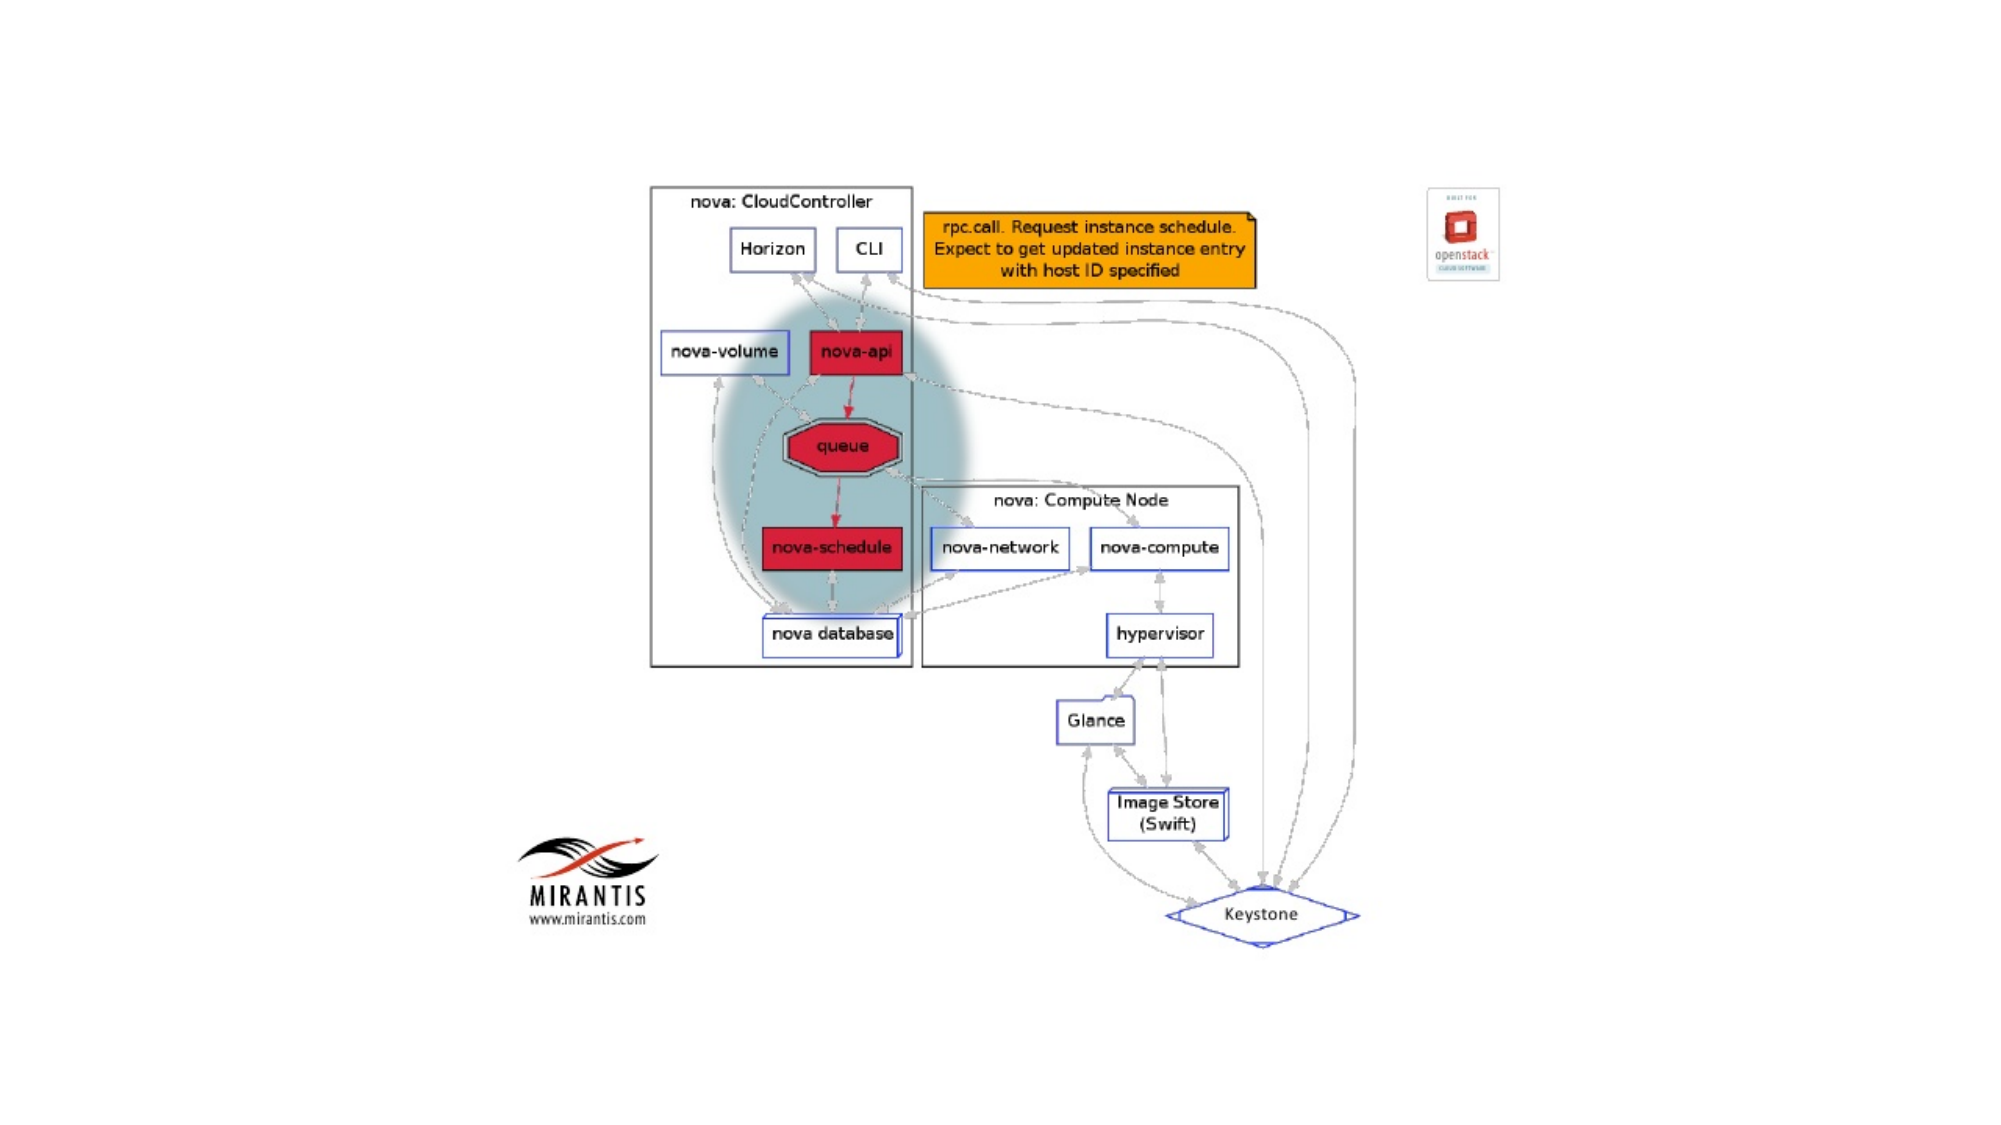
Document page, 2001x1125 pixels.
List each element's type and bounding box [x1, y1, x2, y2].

picture [431, 122, 1569, 1003]
